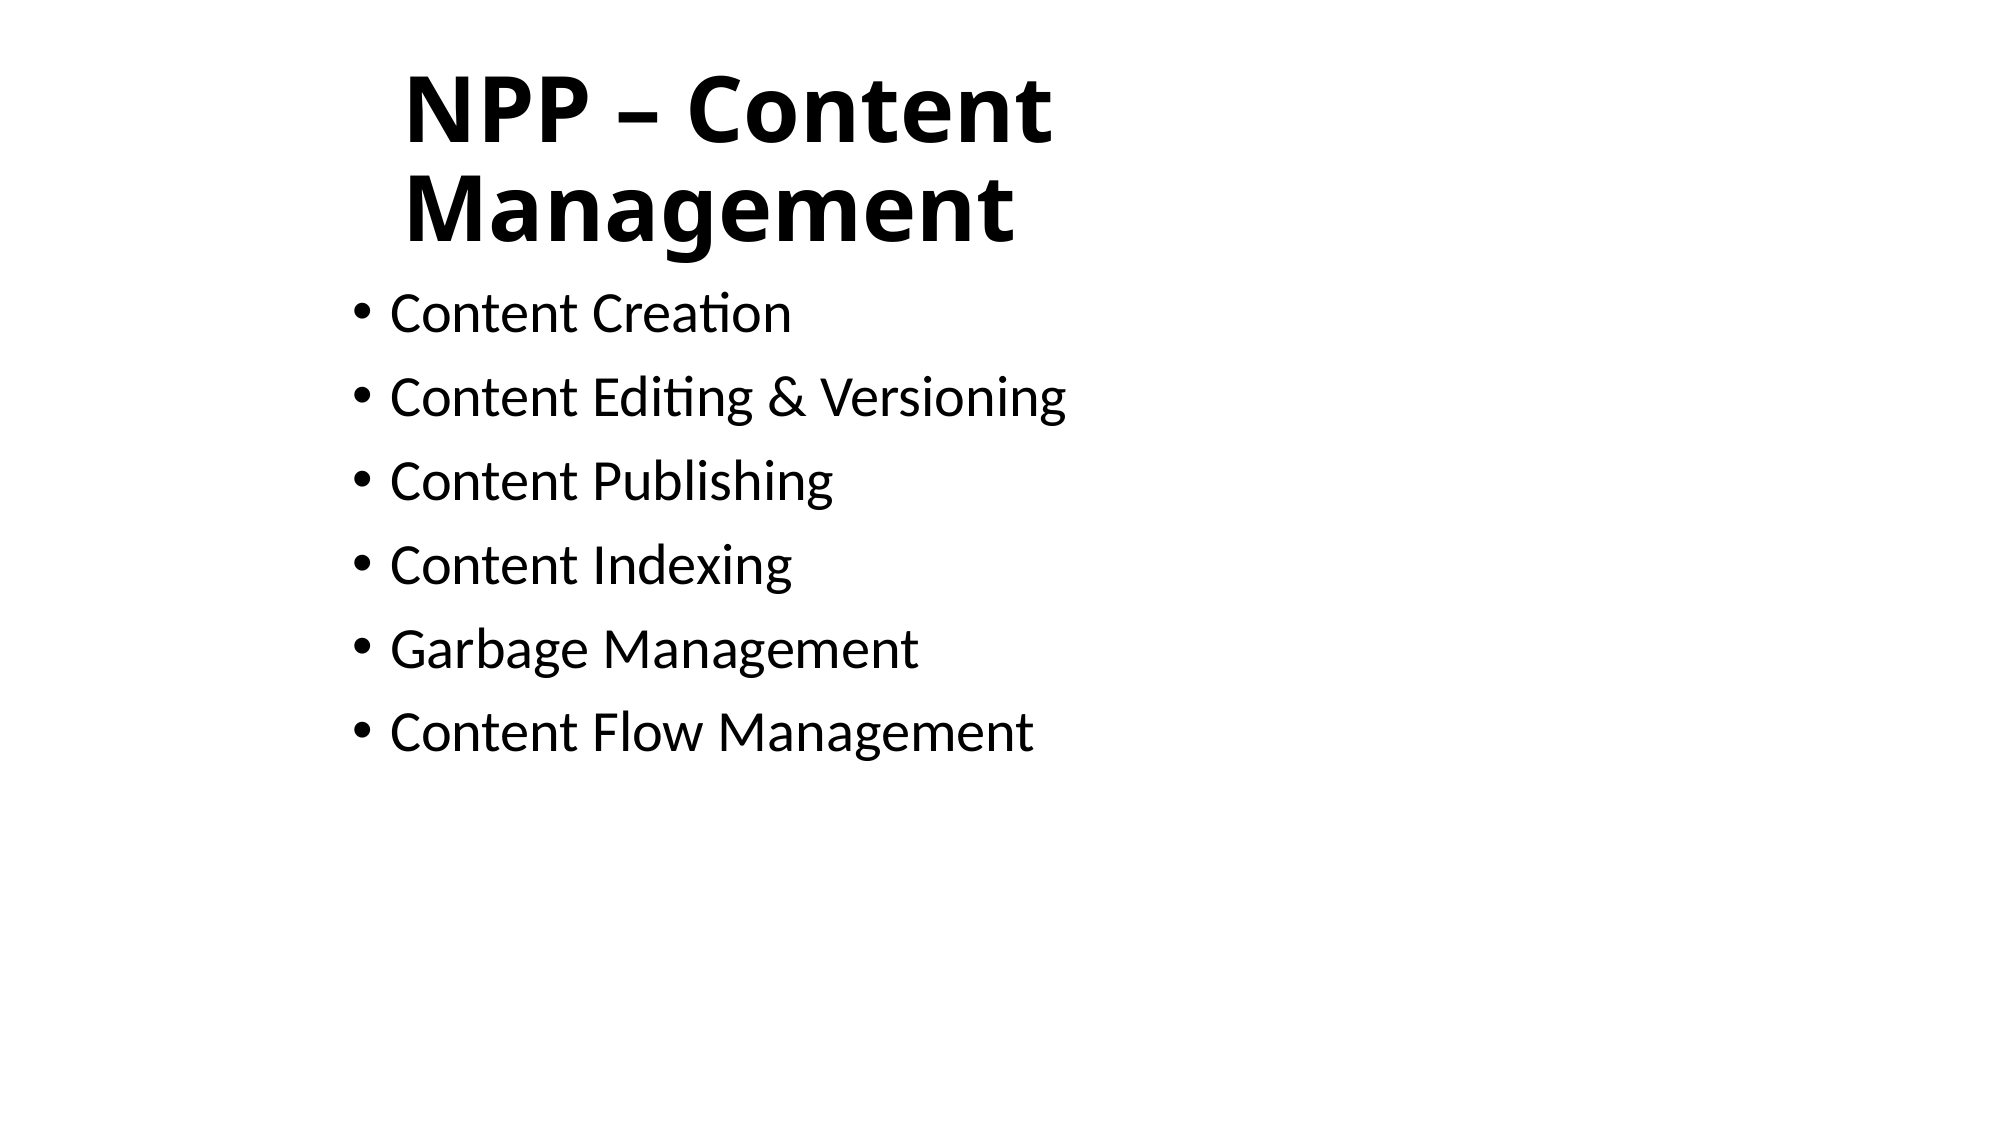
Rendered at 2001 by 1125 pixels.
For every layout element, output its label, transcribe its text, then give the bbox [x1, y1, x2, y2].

title NPP – Content Management [387, 87, 1588, 238]
list Content Creation Content Editing & Versioning Content Publishing Content Indexing Garbage Management Content Flow Management [337, 275, 1663, 1013]
